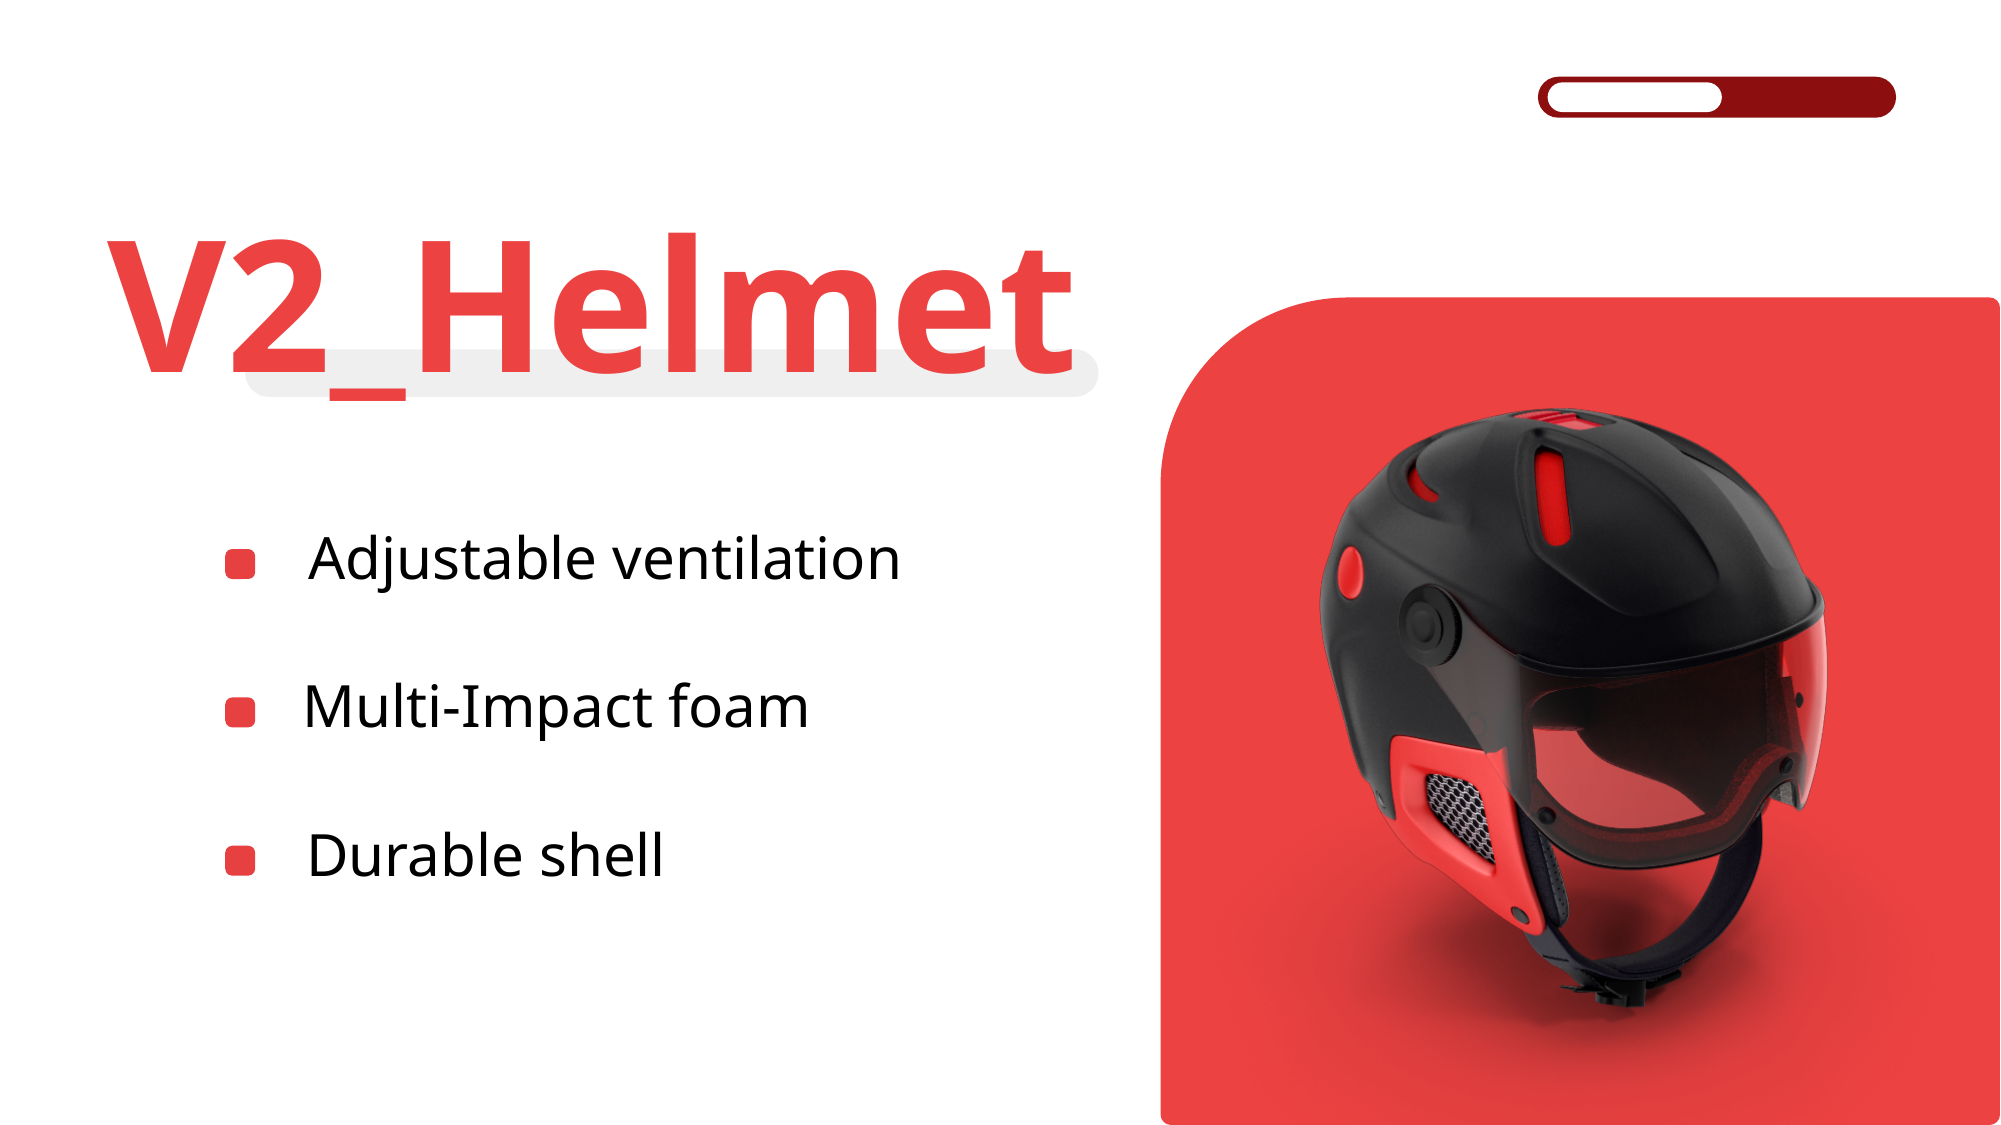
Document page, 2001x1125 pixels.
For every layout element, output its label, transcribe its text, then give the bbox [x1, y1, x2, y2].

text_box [225, 810, 678, 897]
text_box [1094, 357, 1099, 389]
text_box [1536, 75, 1898, 119]
text_box V2_Helmet [92, 182, 1094, 417]
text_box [225, 661, 819, 748]
text_box [1546, 81, 1723, 114]
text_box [225, 513, 916, 600]
picture [1099, 216, 2000, 1125]
